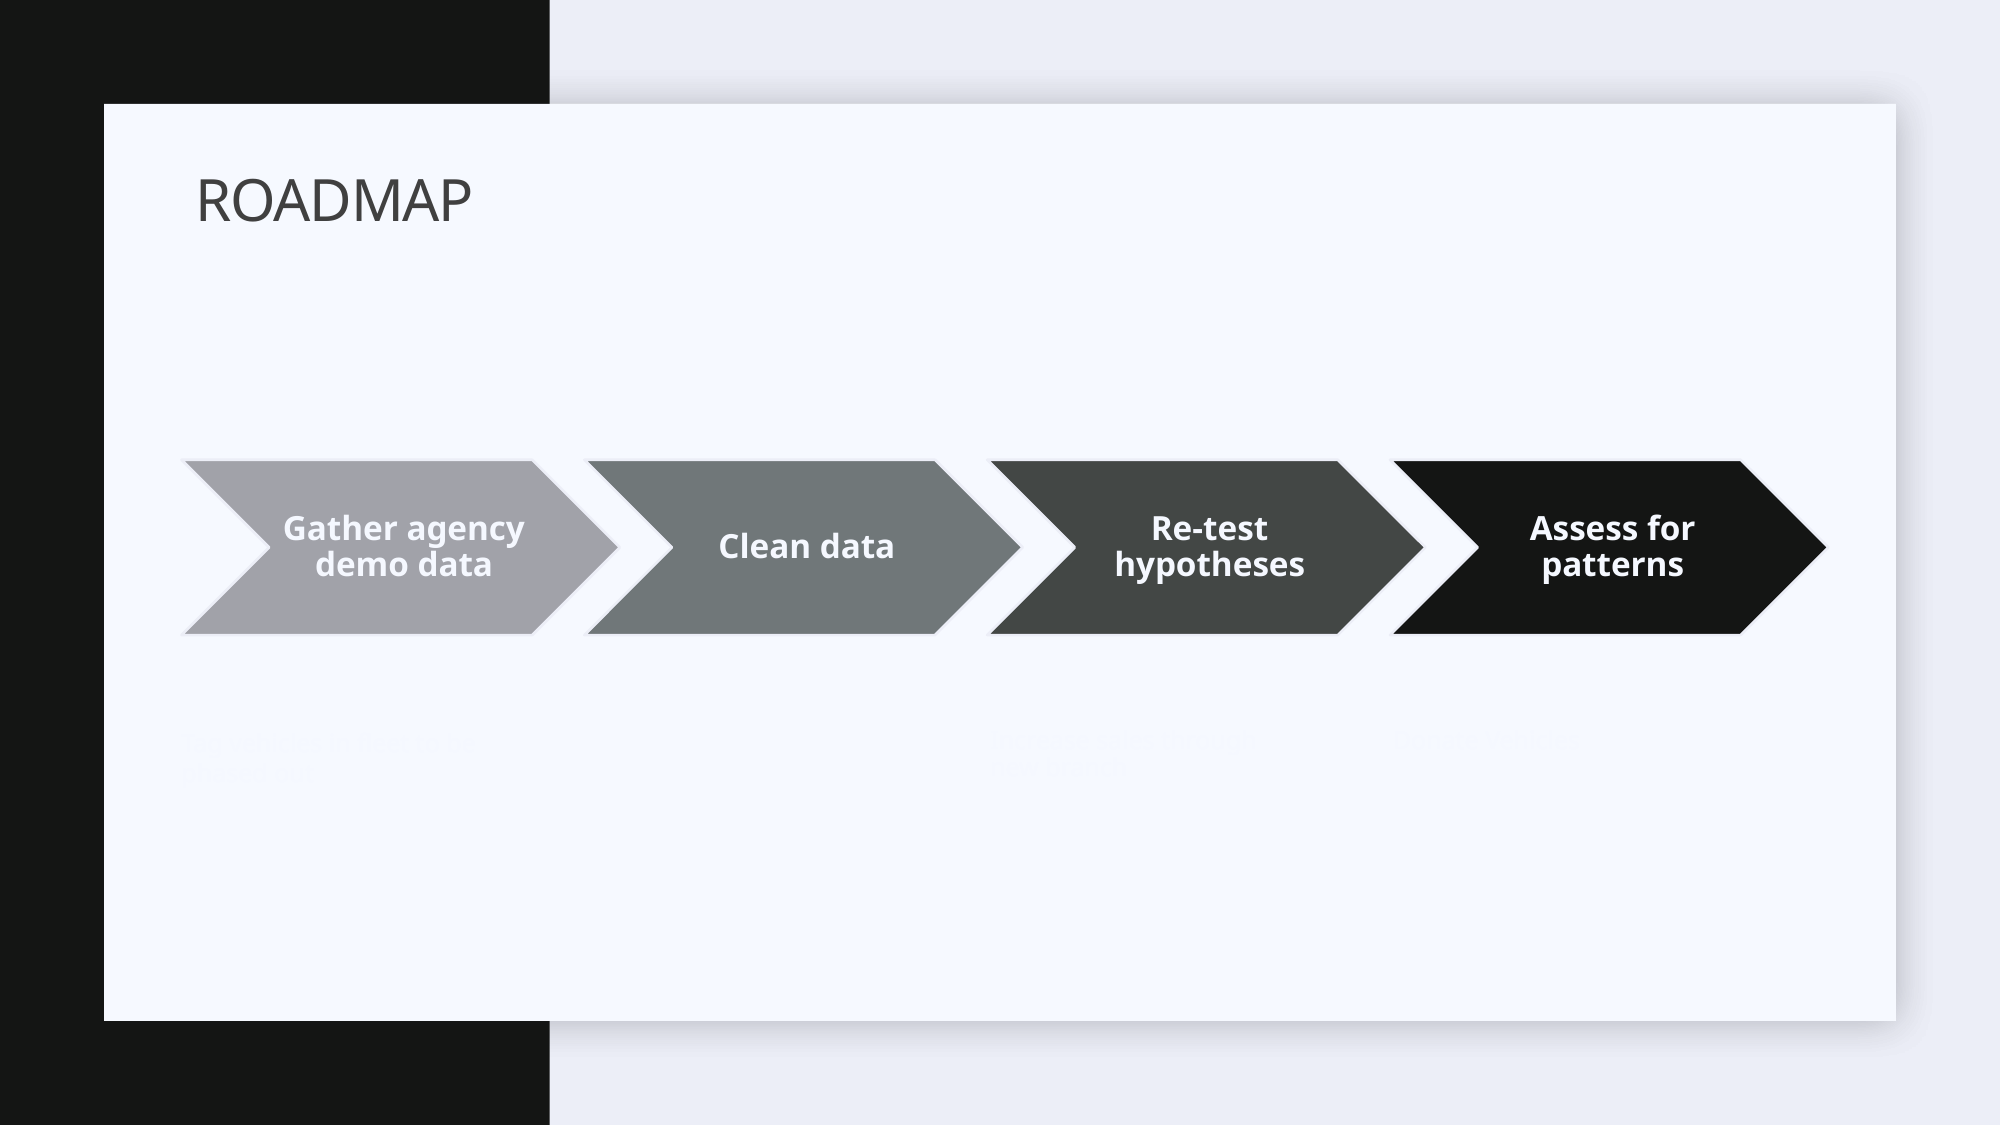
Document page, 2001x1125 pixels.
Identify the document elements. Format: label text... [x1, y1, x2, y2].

title Roadmap [180, 154, 1830, 251]
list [179, 345, 1831, 964]
